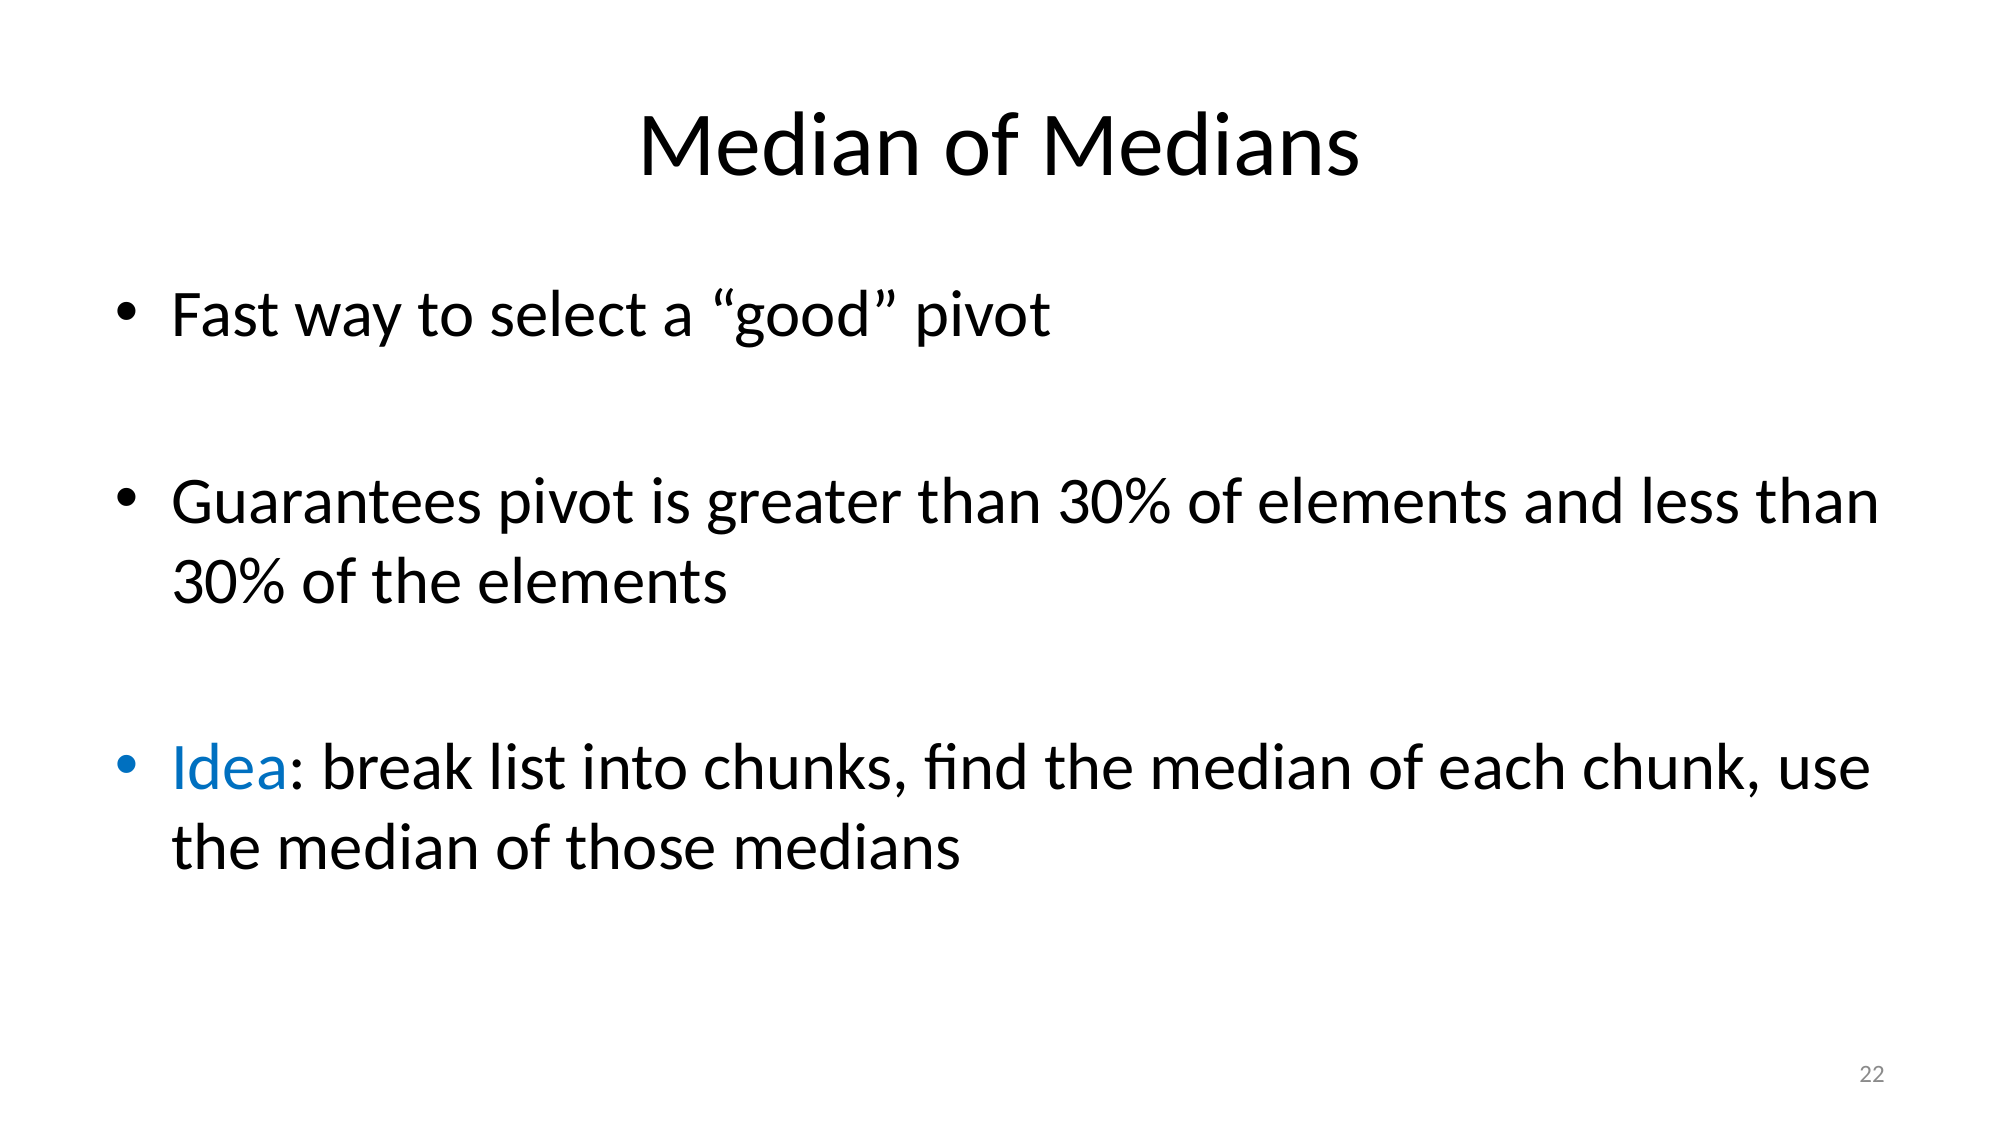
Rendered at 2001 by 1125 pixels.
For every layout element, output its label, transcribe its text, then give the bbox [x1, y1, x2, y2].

title Median of Medians [99, 45, 1900, 233]
list Fast way to select a “good” pivot Guarantees pivot is greater than 30% of elements and less than 30% of the elements Idea: break list into chunks, find the median of each chunk, use the median of those medians [99, 262, 1900, 1005]
slide_number 22 [1433, 1042, 1900, 1103]
